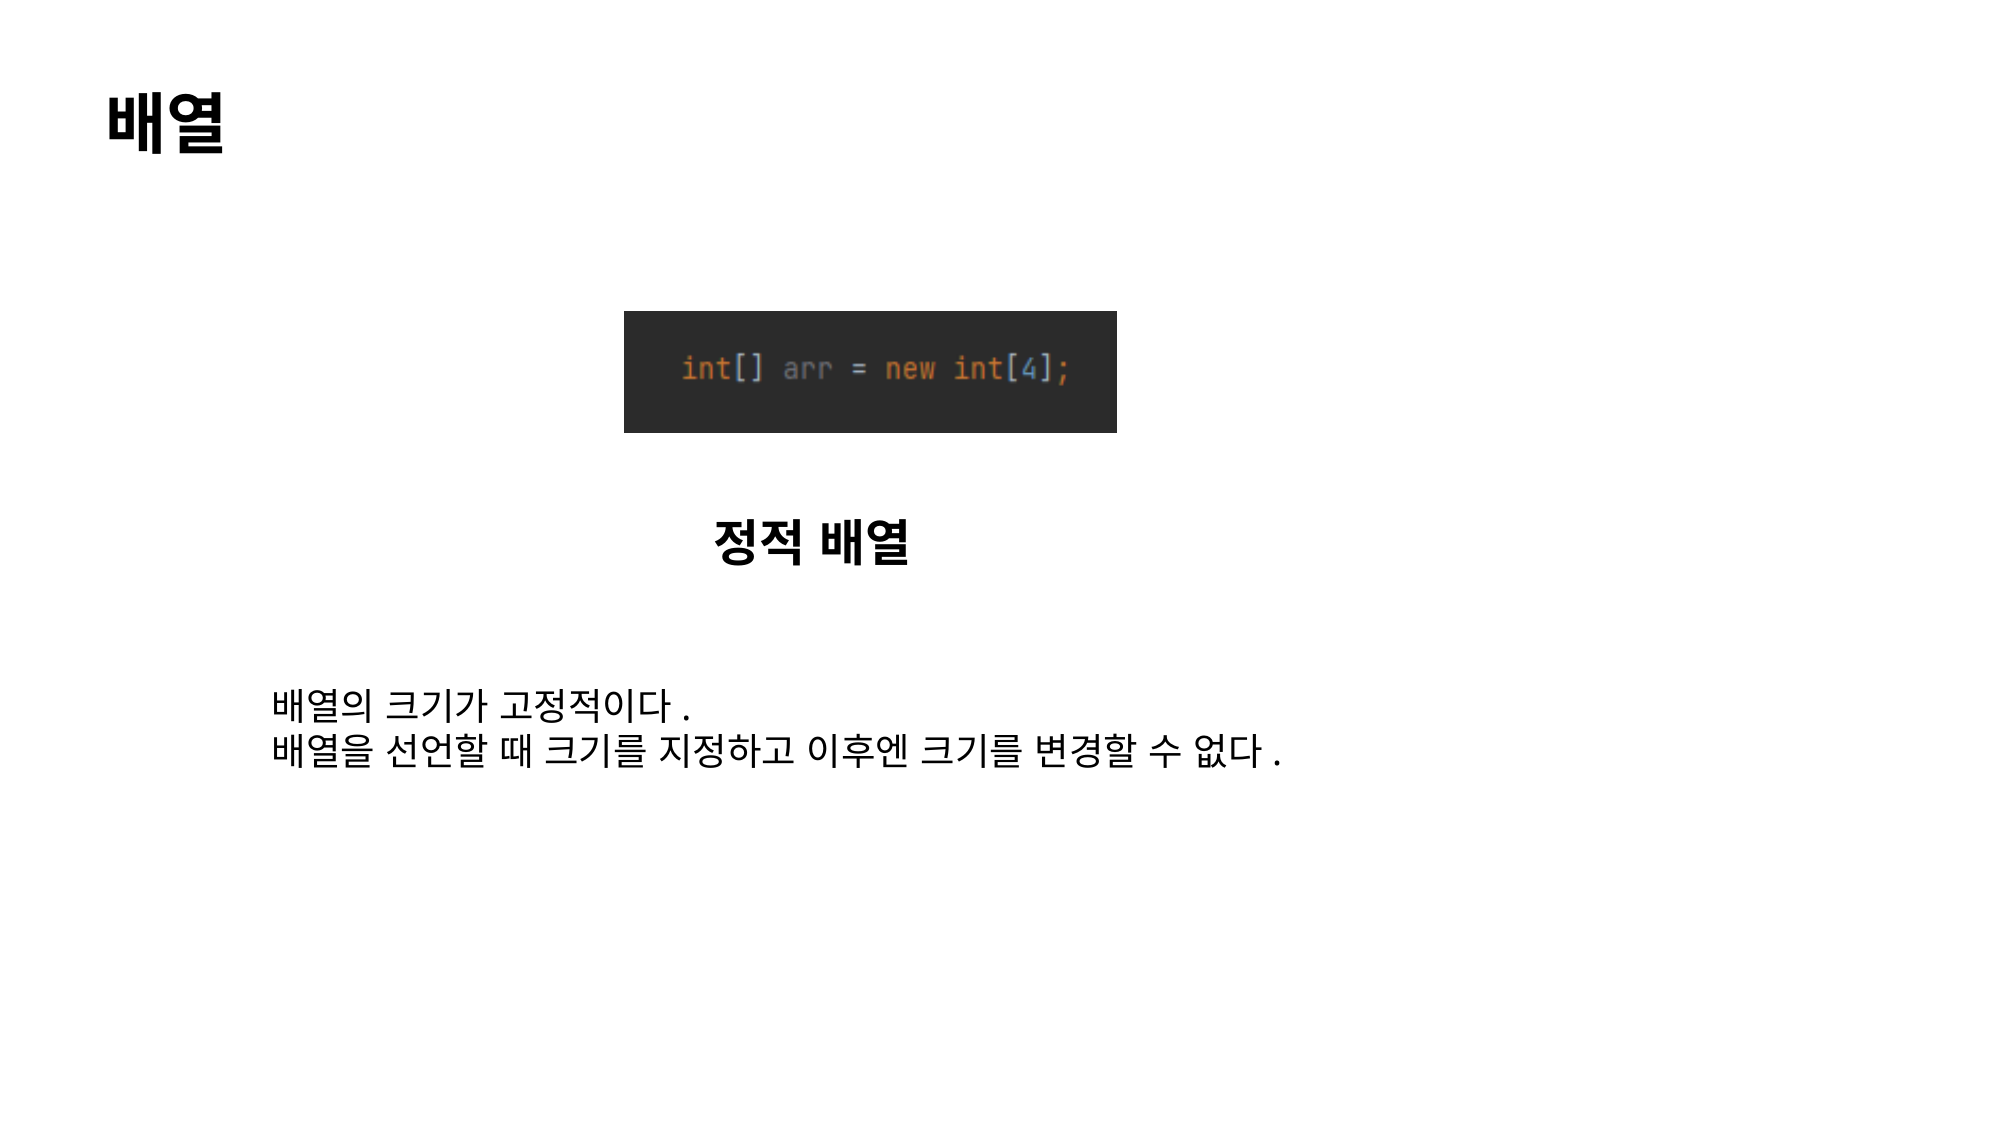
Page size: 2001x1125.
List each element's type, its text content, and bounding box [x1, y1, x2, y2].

text_box 배열의 크기가 고정적이다. 배열을 선언할 때 크기를 지정하고 이후엔 크기를 변경할 수 없다. [256, 675, 1484, 781]
text_box 배열 [90, 74, 337, 170]
text_box 정적 배열 [698, 504, 1042, 579]
picture [623, 311, 1117, 433]
